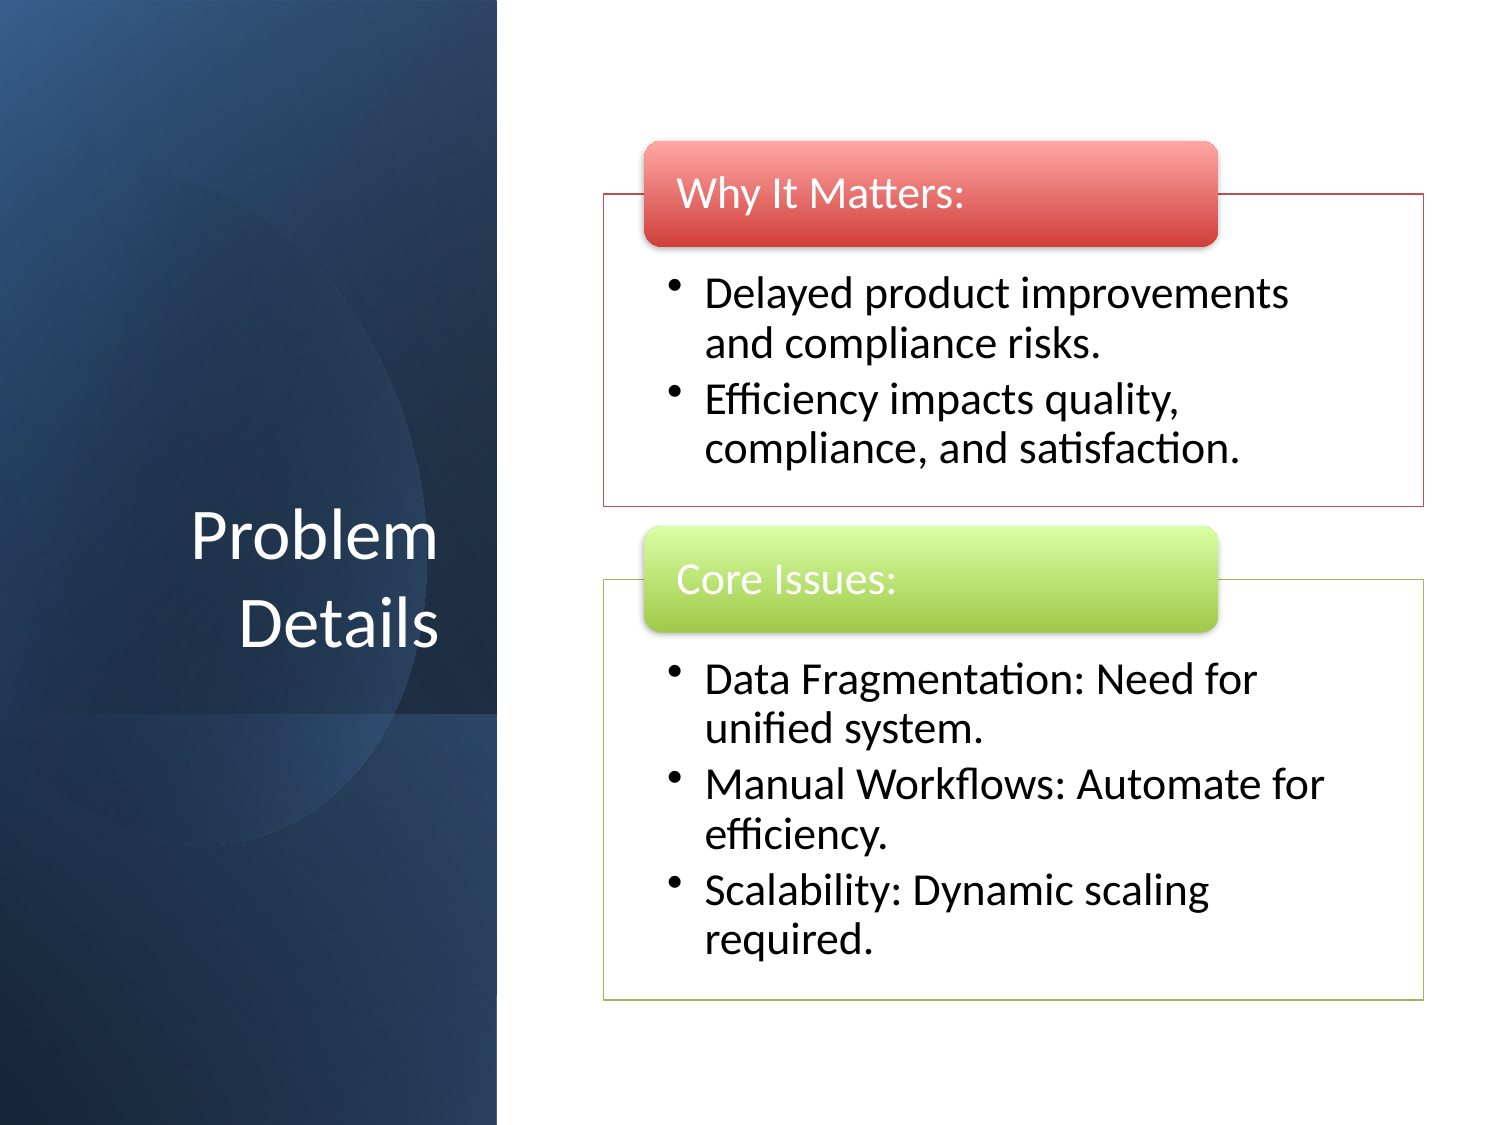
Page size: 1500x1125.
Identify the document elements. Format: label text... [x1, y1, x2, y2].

title Problem Details [72, 276, 456, 670]
text_box [0, 0, 499, 1125]
text_box [499, 0, 1500, 1125]
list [603, 122, 1424, 1018]
